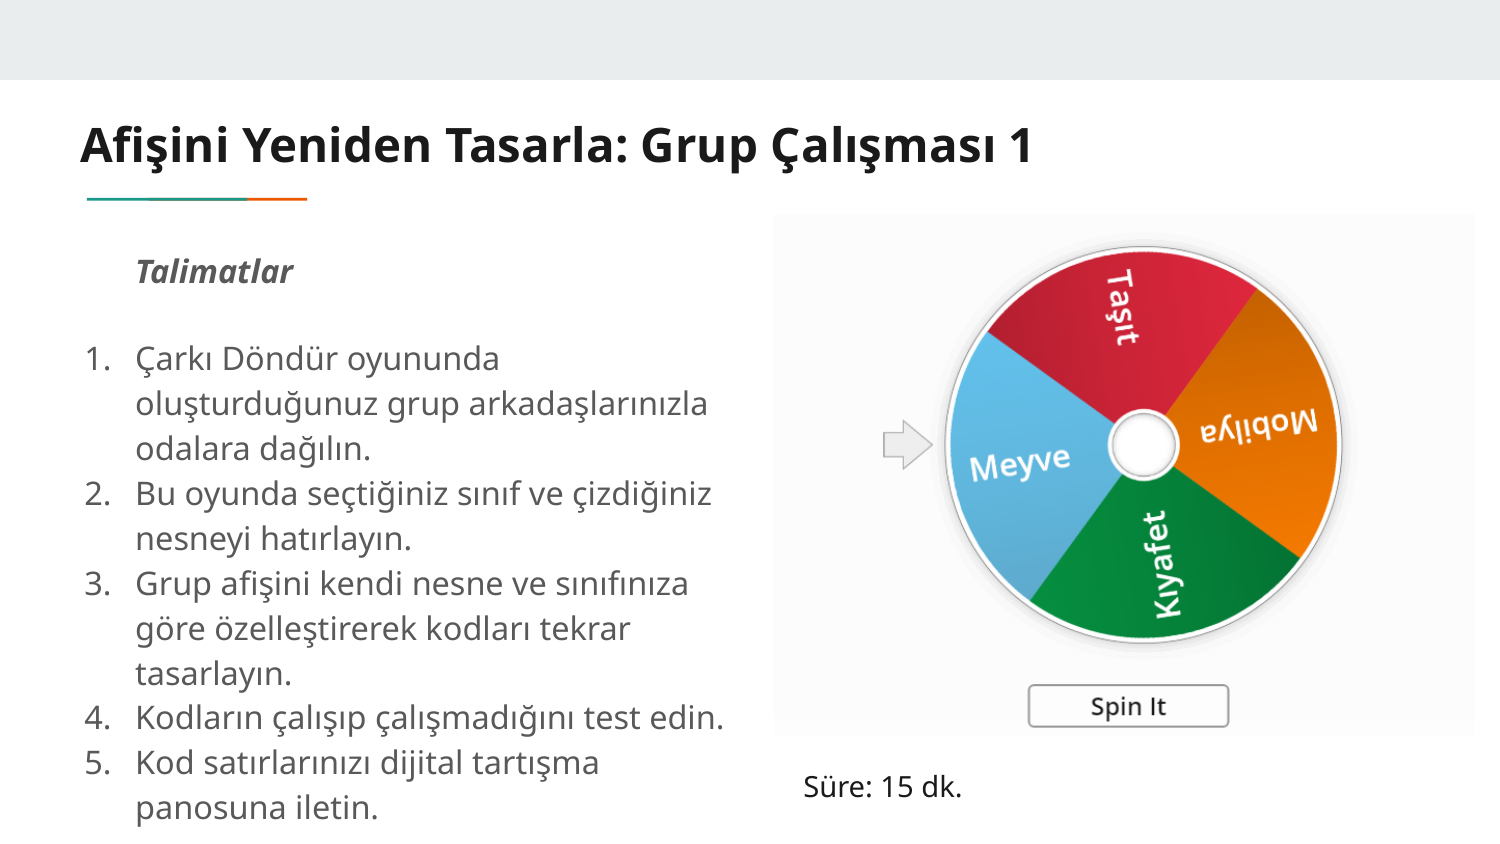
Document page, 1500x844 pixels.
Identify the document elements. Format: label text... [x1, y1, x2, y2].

picture [774, 213, 1476, 736]
title Afişini Yeniden Tasarla: Grup Çalışması 1 [64, 100, 1327, 188]
list Talimatlar Çarkı Döndür oyununda oluşturduğunuz grup arkadaşlarınızla odalara dağılın. Bu oyunda seçtiğiniz sınıf ve çizdiğiniz nesneyi hatırlayın. Grup afişini kendi nesne ve sınıfınıza göre özelleştirerek kodları tekrar tasarlayın. Kodların çalışıp çalışmadığını test edin. Kod satırlarınızı dijital tartışma panosuna iletin. [51, 230, 750, 844]
text_box Süre: 15 dk. [713, 748, 1206, 819]
